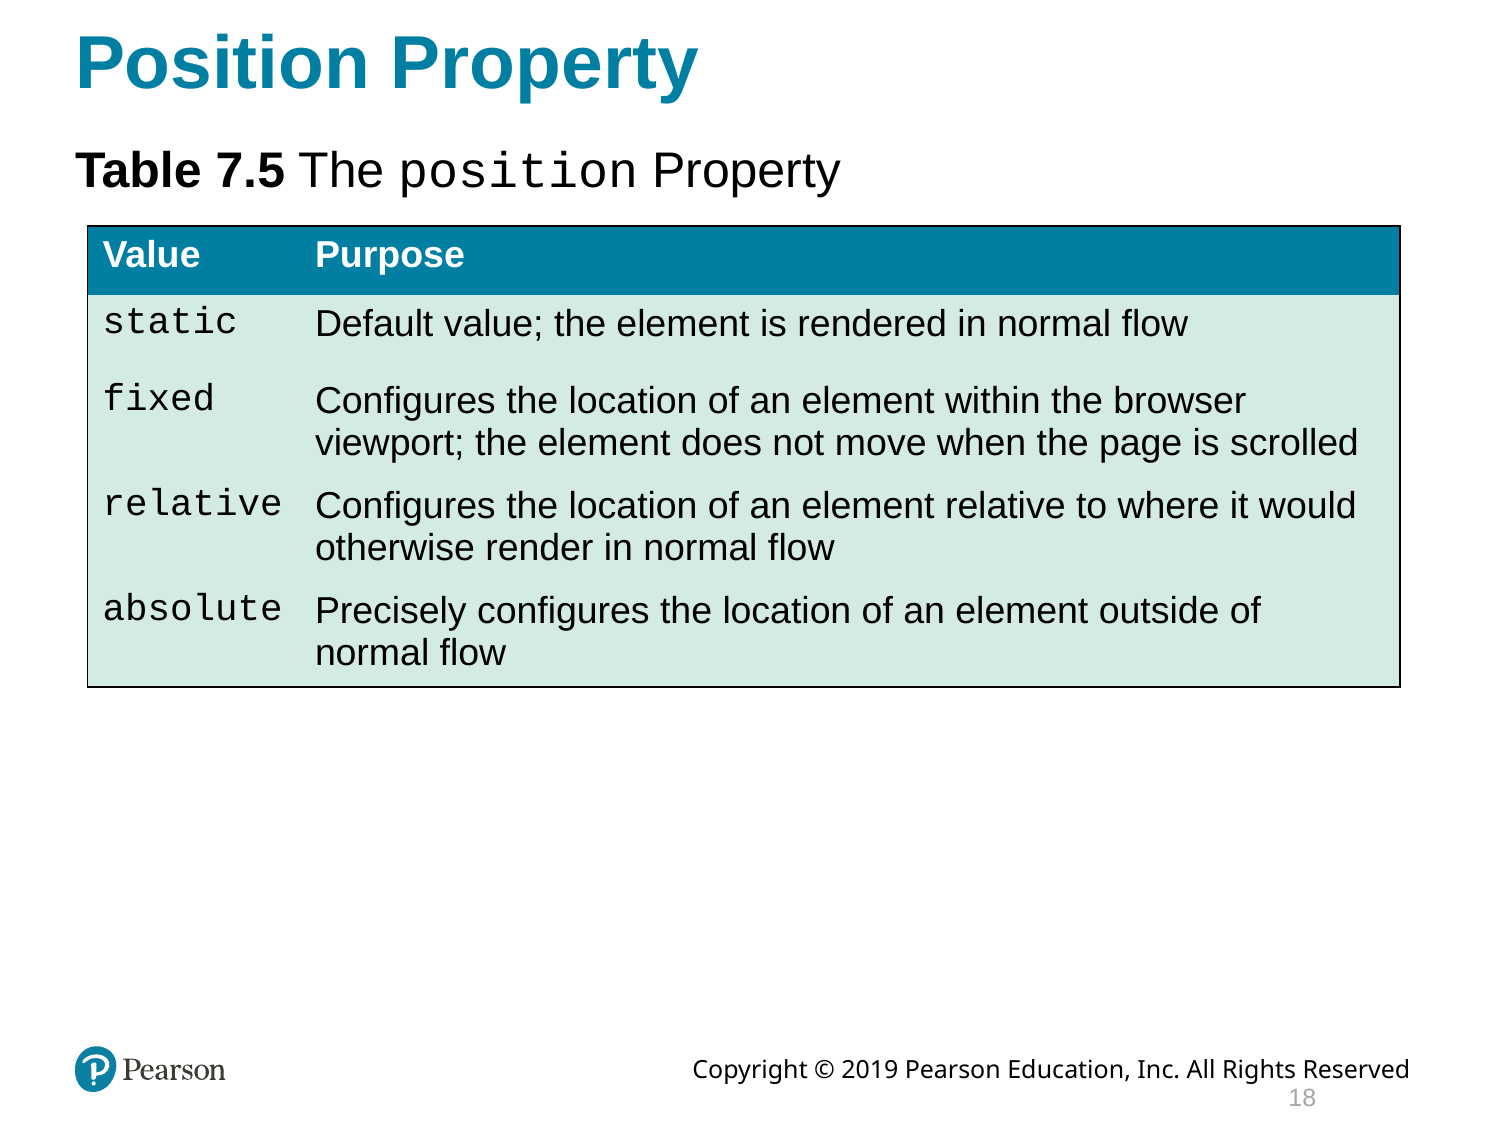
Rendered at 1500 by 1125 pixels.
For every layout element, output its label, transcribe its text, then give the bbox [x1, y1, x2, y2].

table_cell Configures the location of an element within the browser viewport; the element does not move when the page is scrolled [300, 372, 1399, 477]
table_cell fixed [88, 372, 300, 477]
table_cell Precisely configures the location of an element outside of normal flow [300, 582, 1399, 686]
table_cell Configures the location of an element relative to where it would otherwise render in normal flow [300, 477, 1399, 582]
title Position Property [75, 0, 1413, 104]
table_cell absolute [88, 582, 300, 686]
table_cell static [88, 295, 300, 372]
table_cell Default value; the element is rendered in normal flow [300, 295, 1399, 372]
table_cell relative [88, 477, 300, 582]
list Table 7.5 The position Property [75, 137, 1413, 776]
table_header Purpose [300, 227, 1399, 295]
table_header Value [88, 227, 300, 295]
